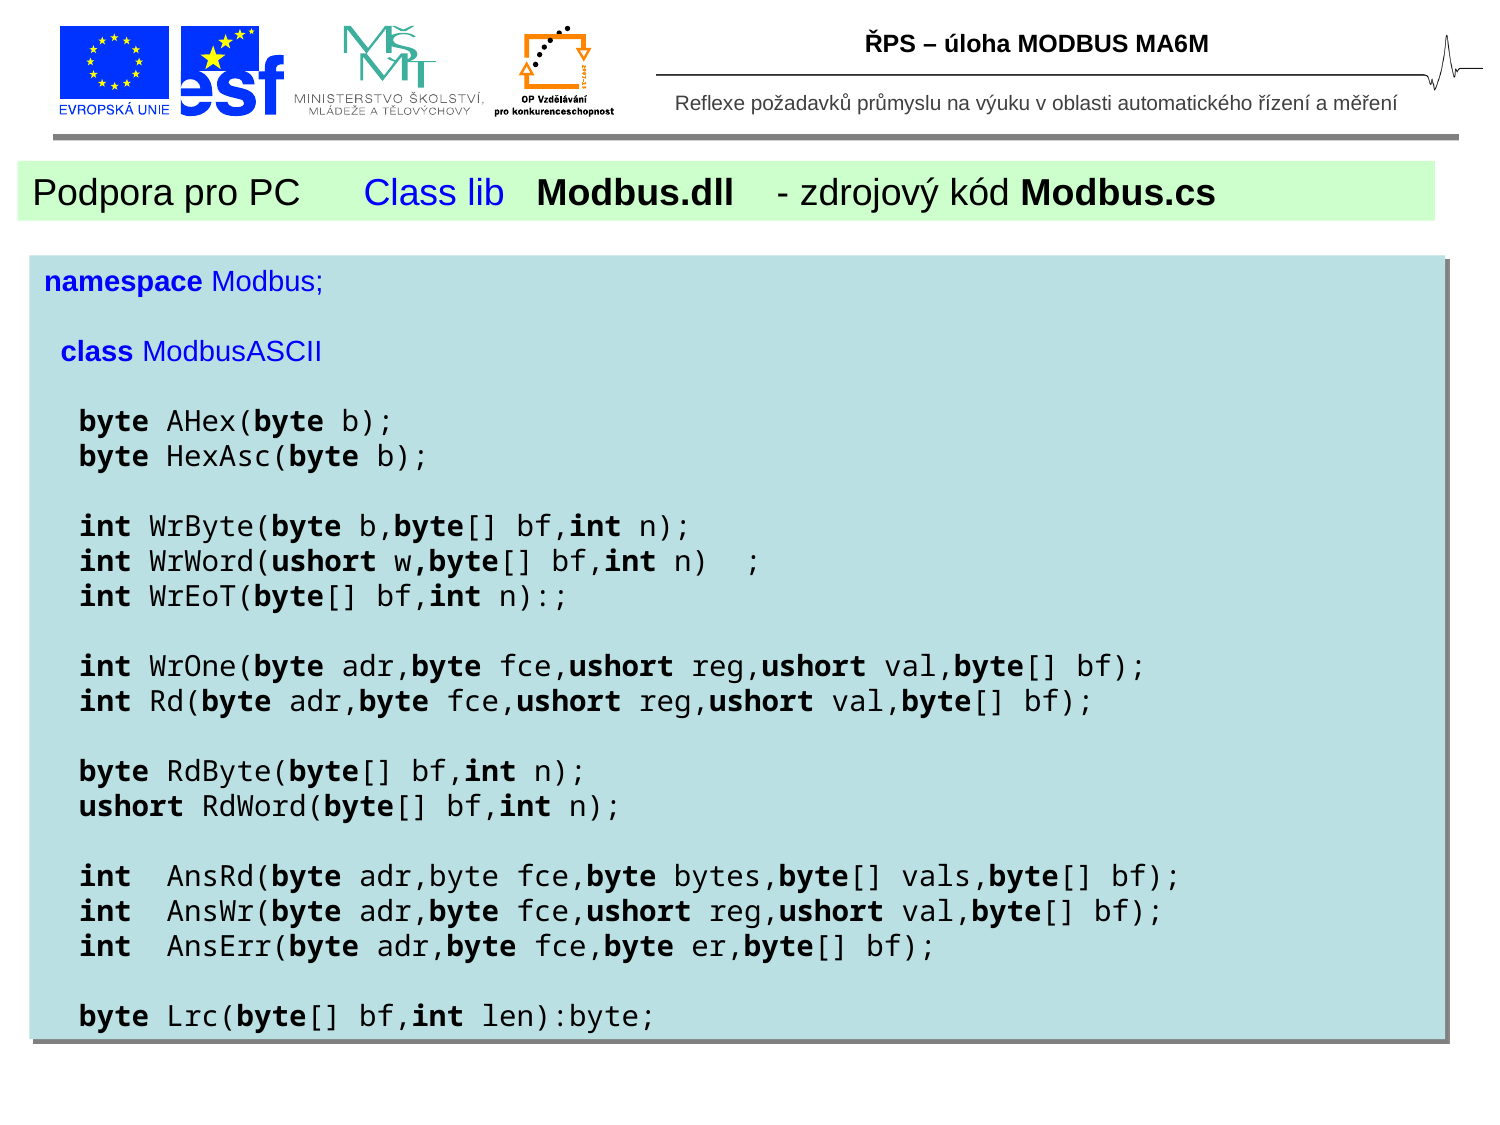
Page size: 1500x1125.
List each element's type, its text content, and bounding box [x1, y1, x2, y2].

text_box Podpora pro PC Class lib Modbus.dll - zdrojový kód Modbus.cs [17, 160, 1435, 221]
text_box namespace Modbus; class ModbusASCII byte AHex(byte b); byte HexAsc(byte b); int WrByte(byte b,byte[] bf,int n); int WrWord(ushort w,byte[] bf,int n) ; int WrEoT(byte[] bf,int n):; int WrOne(byte adr,byte fce,ushort reg,ushort val,byte[] bf); int Rd(byte adr,byte fce,ushort reg,ushort val,byte[] bf); byte RdByte(byte[] bf,int n); ushort RdWord(byte[] bf,int n); int AnsRd(byte adr,byte fce,byte bytes,byte[] vals,byte[] bf); int AnsWr(byte adr,byte fce,ushort reg,ushort val,byte[] bf); int AnsErr(byte adr,byte fce,byte er,byte[] bf); byte Lrc(byte[] bf,int len):byte; [29, 255, 1446, 1040]
picture [656, 34, 1483, 91]
text_box ŘPS – úloha MODBUS MA6M [644, 20, 1430, 68]
